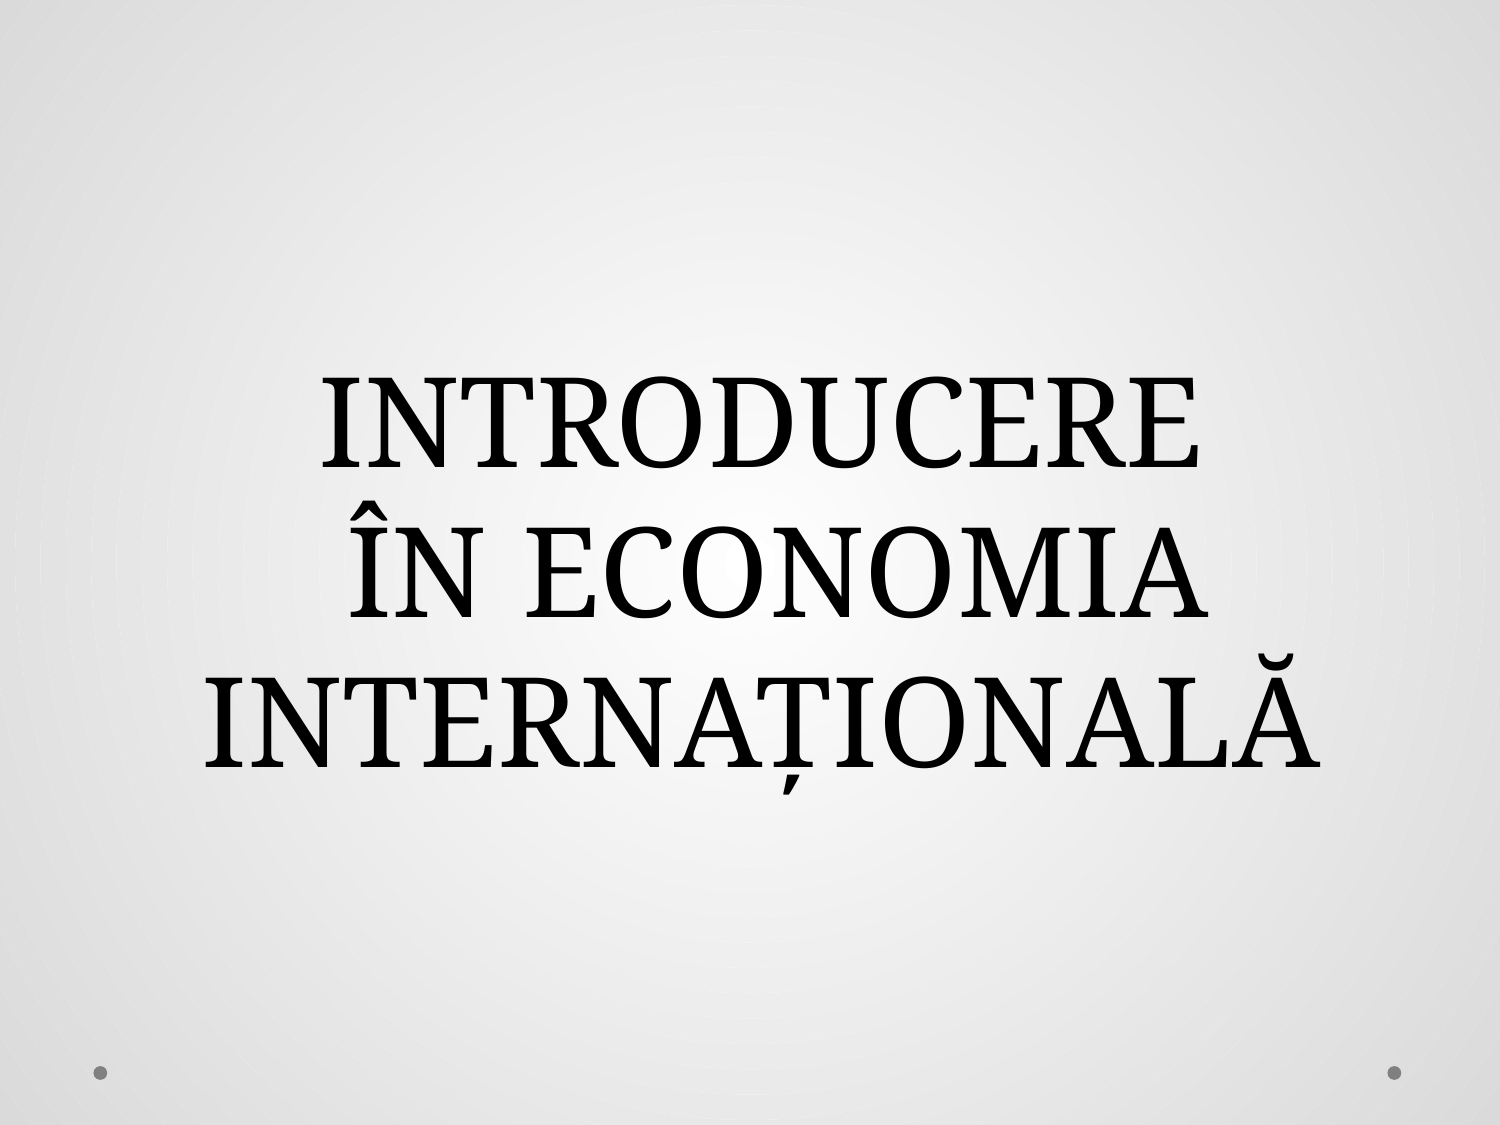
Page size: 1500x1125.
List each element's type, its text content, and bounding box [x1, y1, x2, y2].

title INTRODUCERE ÎN ECONOMIA INTERNAȚIONALĂ [123, 255, 1399, 800]
